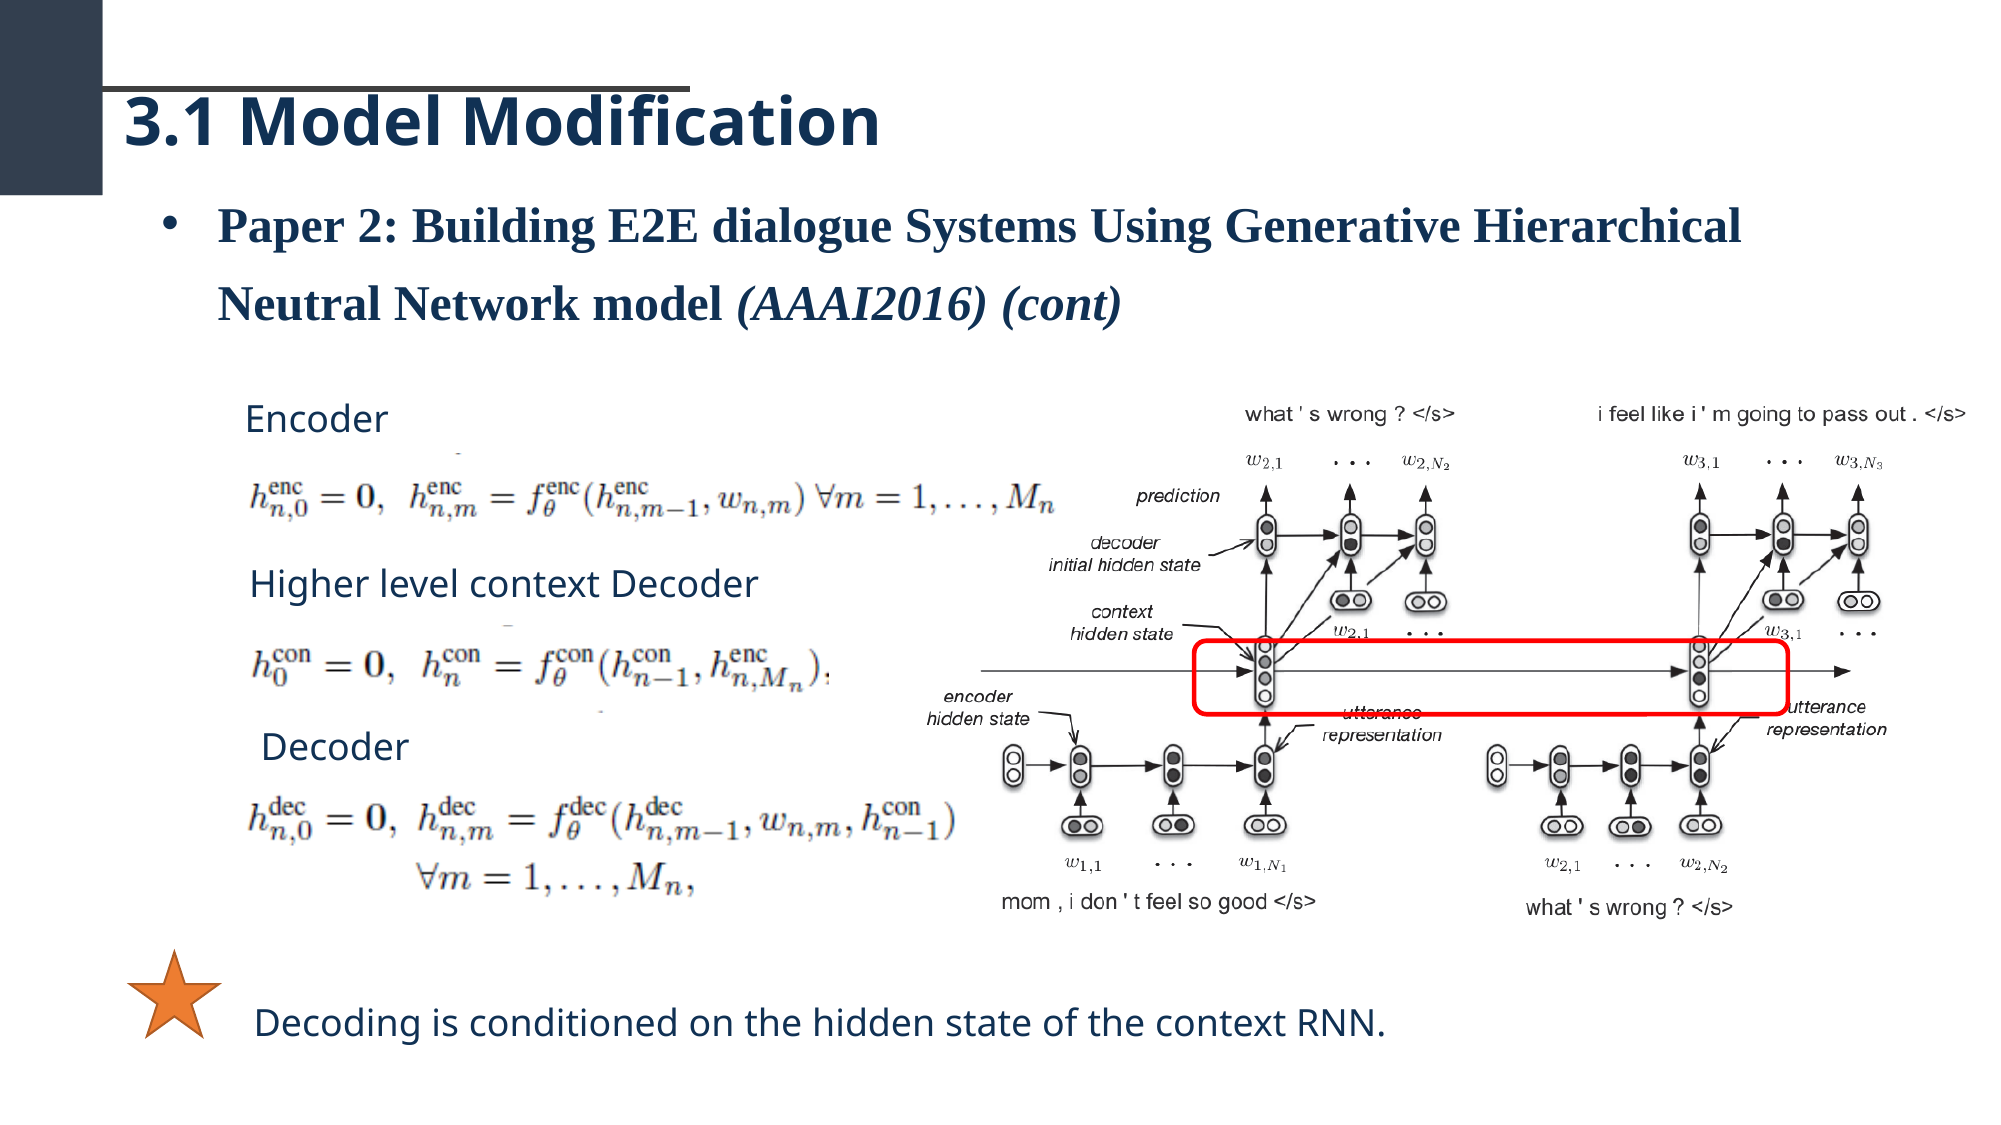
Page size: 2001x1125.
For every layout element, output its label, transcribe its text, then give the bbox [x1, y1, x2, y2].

text_box [0, 0, 103, 196]
text_box Paper 2: Building E2E dialogue Systems Using Generative Hierarchical Neutral Network model (AAAI2016) (cont) [146, 166, 1877, 338]
text_box Decoder [245, 713, 435, 776]
text_box 3.1 Model Modification [109, 71, 898, 166]
text_box Decoding is conditioned on the hidden state of the context RNN. [238, 977, 1403, 1052]
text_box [918, 392, 1970, 925]
picture [192, 625, 829, 713]
text_box [126, 948, 222, 1039]
picture [224, 787, 956, 903]
text_box Encoder [229, 374, 414, 448]
text_box Higher level context Decoder [234, 539, 785, 613]
picture [218, 453, 1056, 536]
